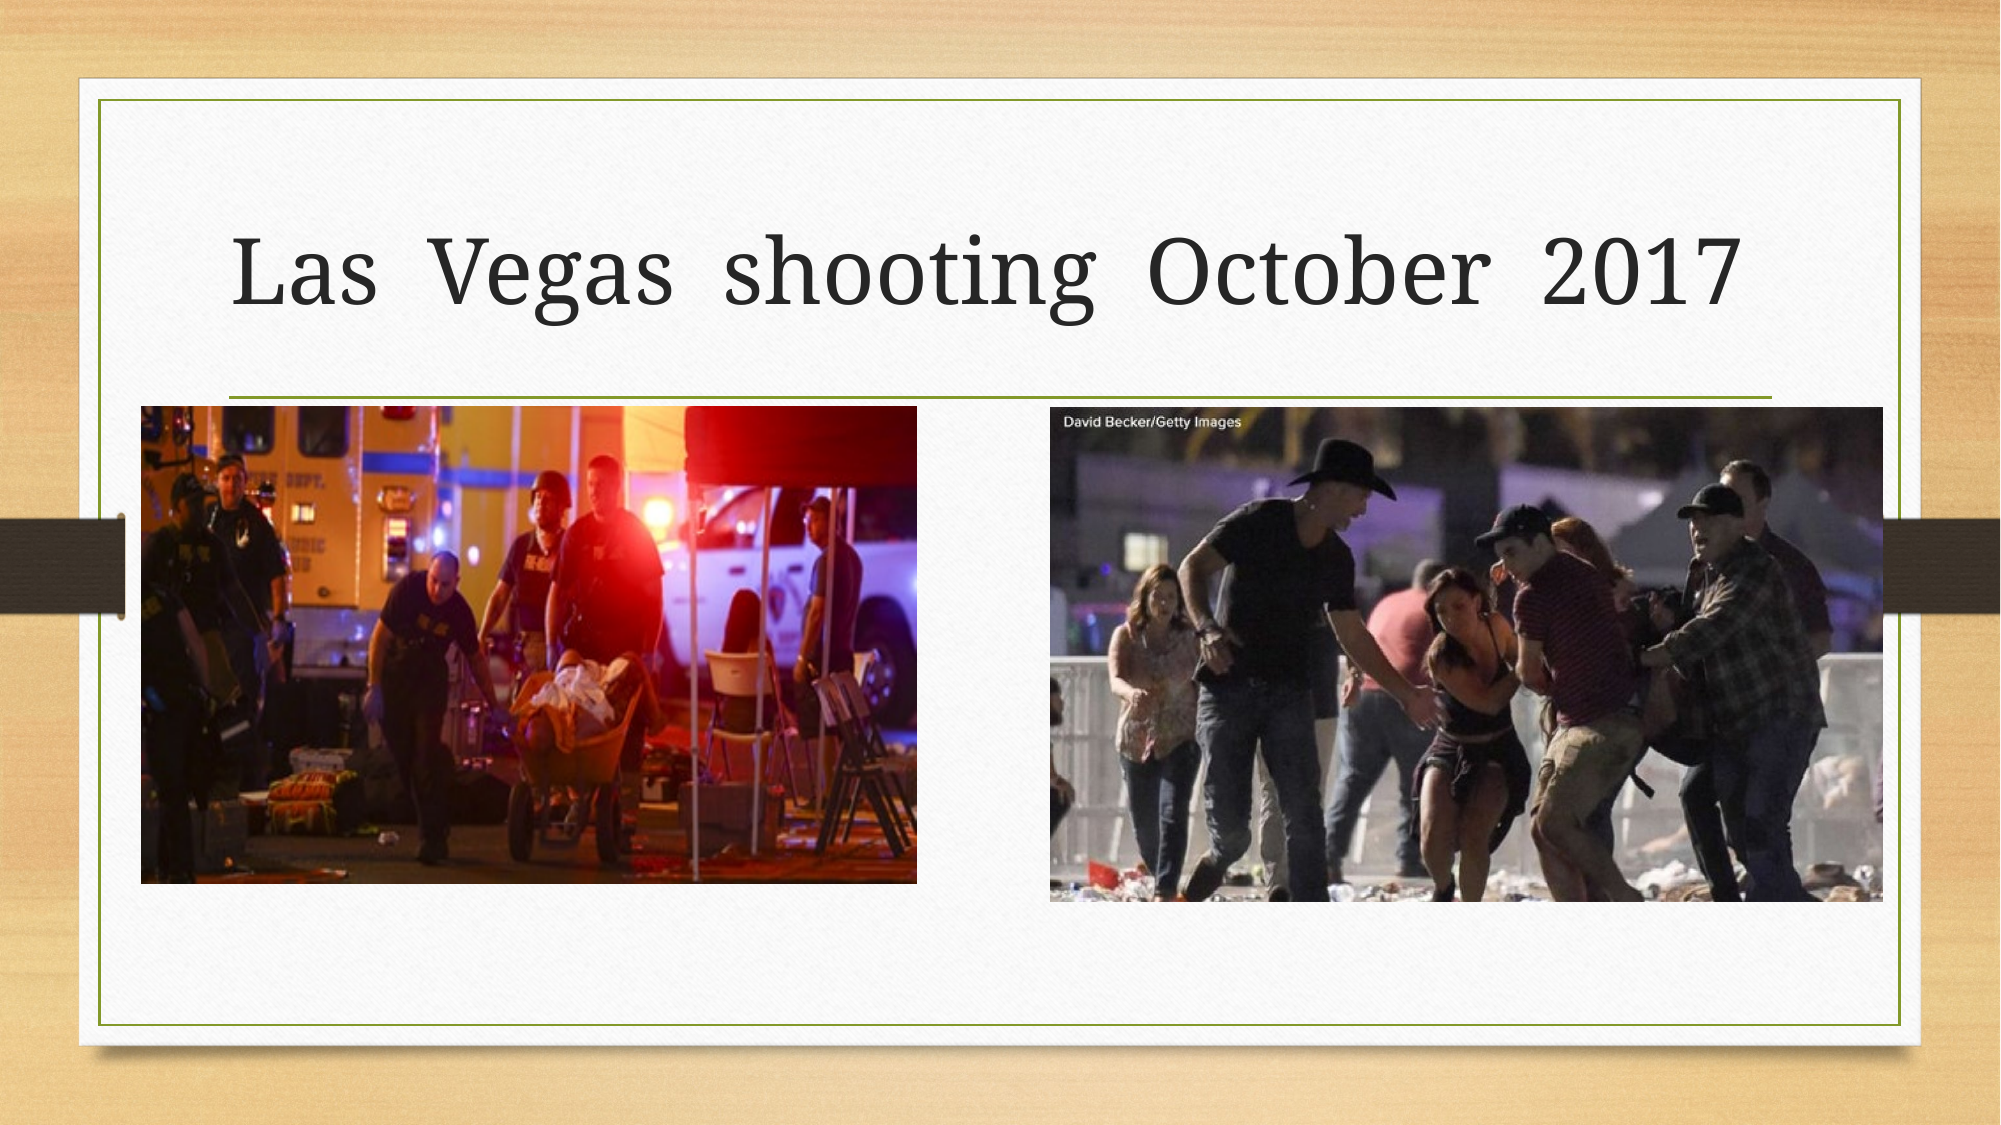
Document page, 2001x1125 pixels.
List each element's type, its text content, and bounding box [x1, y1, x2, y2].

title Las Vegas shooting October 2017 [212, 161, 1788, 375]
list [141, 406, 918, 885]
picture [0, 0, 2001, 1125]
